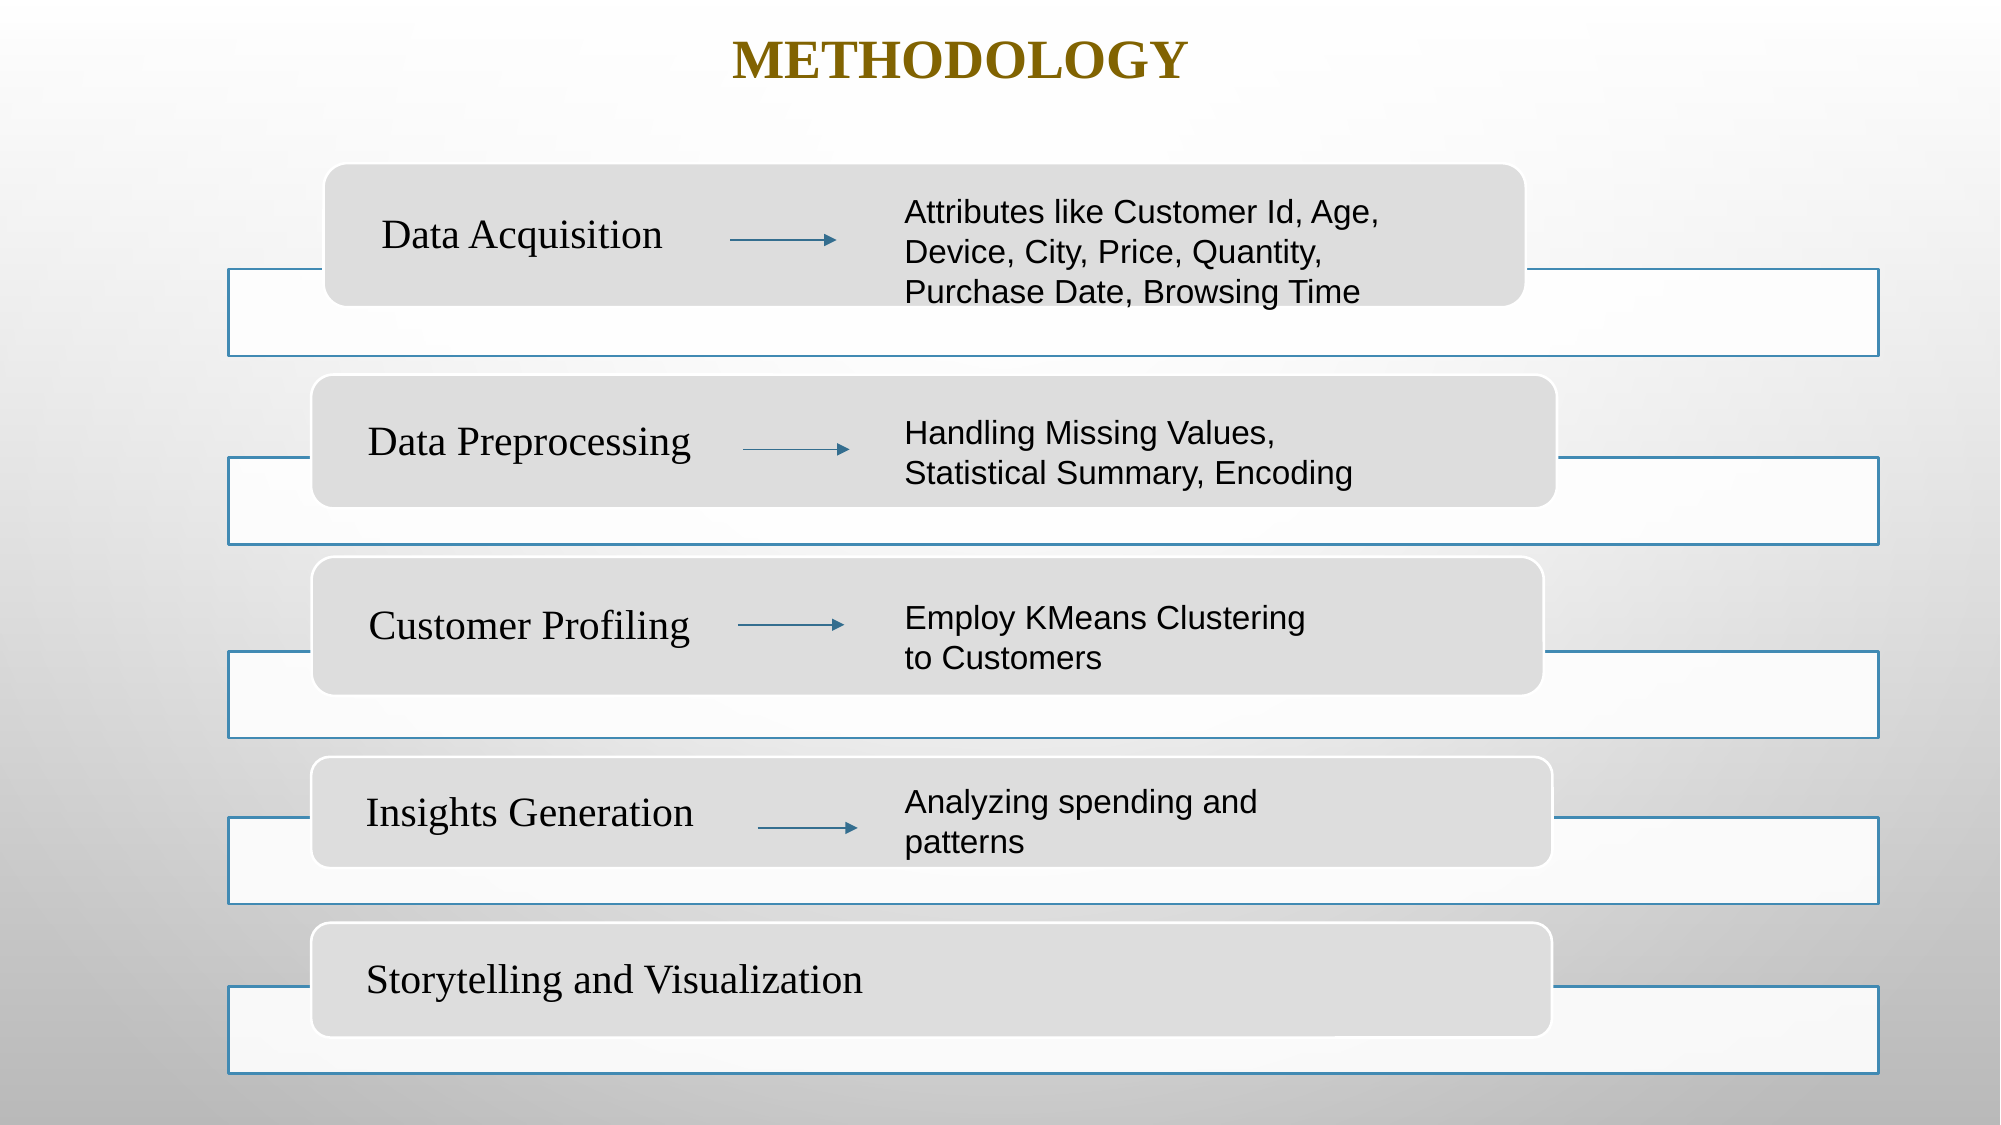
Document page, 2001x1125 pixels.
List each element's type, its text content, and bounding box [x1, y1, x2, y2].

title Methodology [678, 3, 1245, 119]
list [228, 162, 1879, 1087]
picture [0, 0, 2000, 1125]
